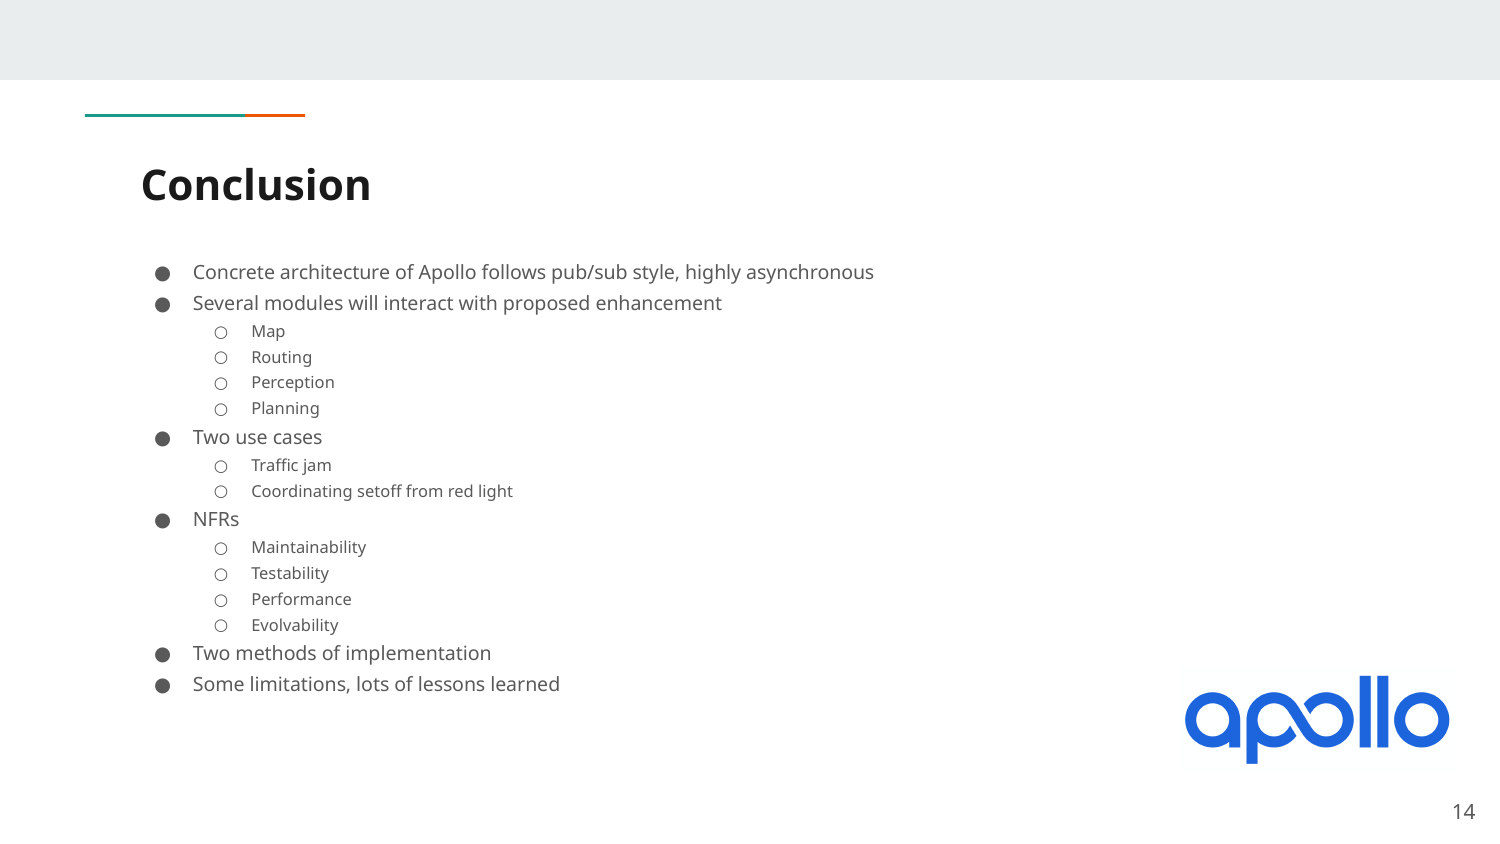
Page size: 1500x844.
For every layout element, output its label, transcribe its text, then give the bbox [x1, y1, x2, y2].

slide_number ‹#› [1400, 779, 1491, 844]
list Concrete architecture of Apollo follows pub/sub style, highly asynchronous Several modules will interact with proposed enhancement Map Routing Perception Planning Two use cases Traffic jam Coordinating setoff from red light NFRs Maintainability Testability Performance Evolvability Two methods of implementation Some limitations, lots of lessons learned [119, 240, 1381, 712]
title Conclusion [125, 140, 1387, 229]
picture [1181, 666, 1457, 773]
